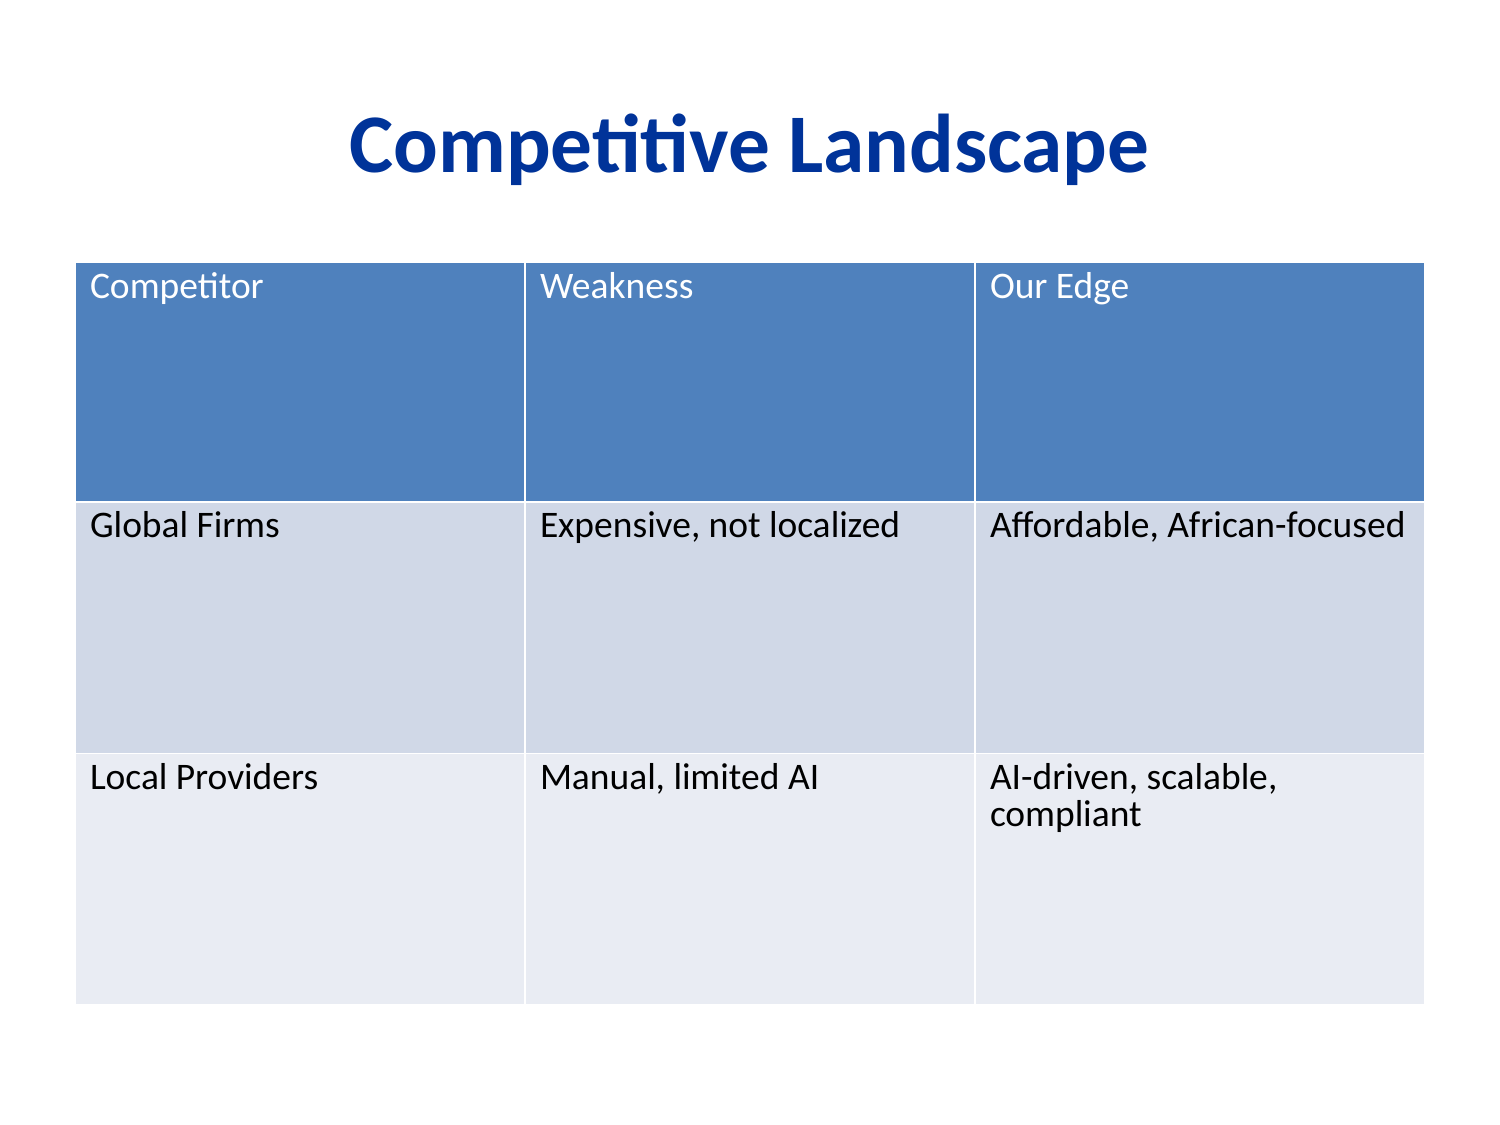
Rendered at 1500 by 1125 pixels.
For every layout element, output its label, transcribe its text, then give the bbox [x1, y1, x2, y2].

table_cell Global Firms [76, 503, 524, 753]
table_cell AI-driven, scalable, compliant [976, 754, 1424, 1004]
table_cell Affordable, African-focused [976, 503, 1424, 753]
table_header Our Edge [976, 263, 1424, 501]
table_cell Expensive, not localized [526, 503, 974, 753]
table_cell Local Providers [76, 754, 524, 1004]
table_cell Manual, limited AI [526, 754, 974, 1004]
title Competitive Landscape [75, 45, 1425, 233]
table_header Weakness [526, 263, 974, 501]
table_header Competitor [76, 263, 524, 501]
